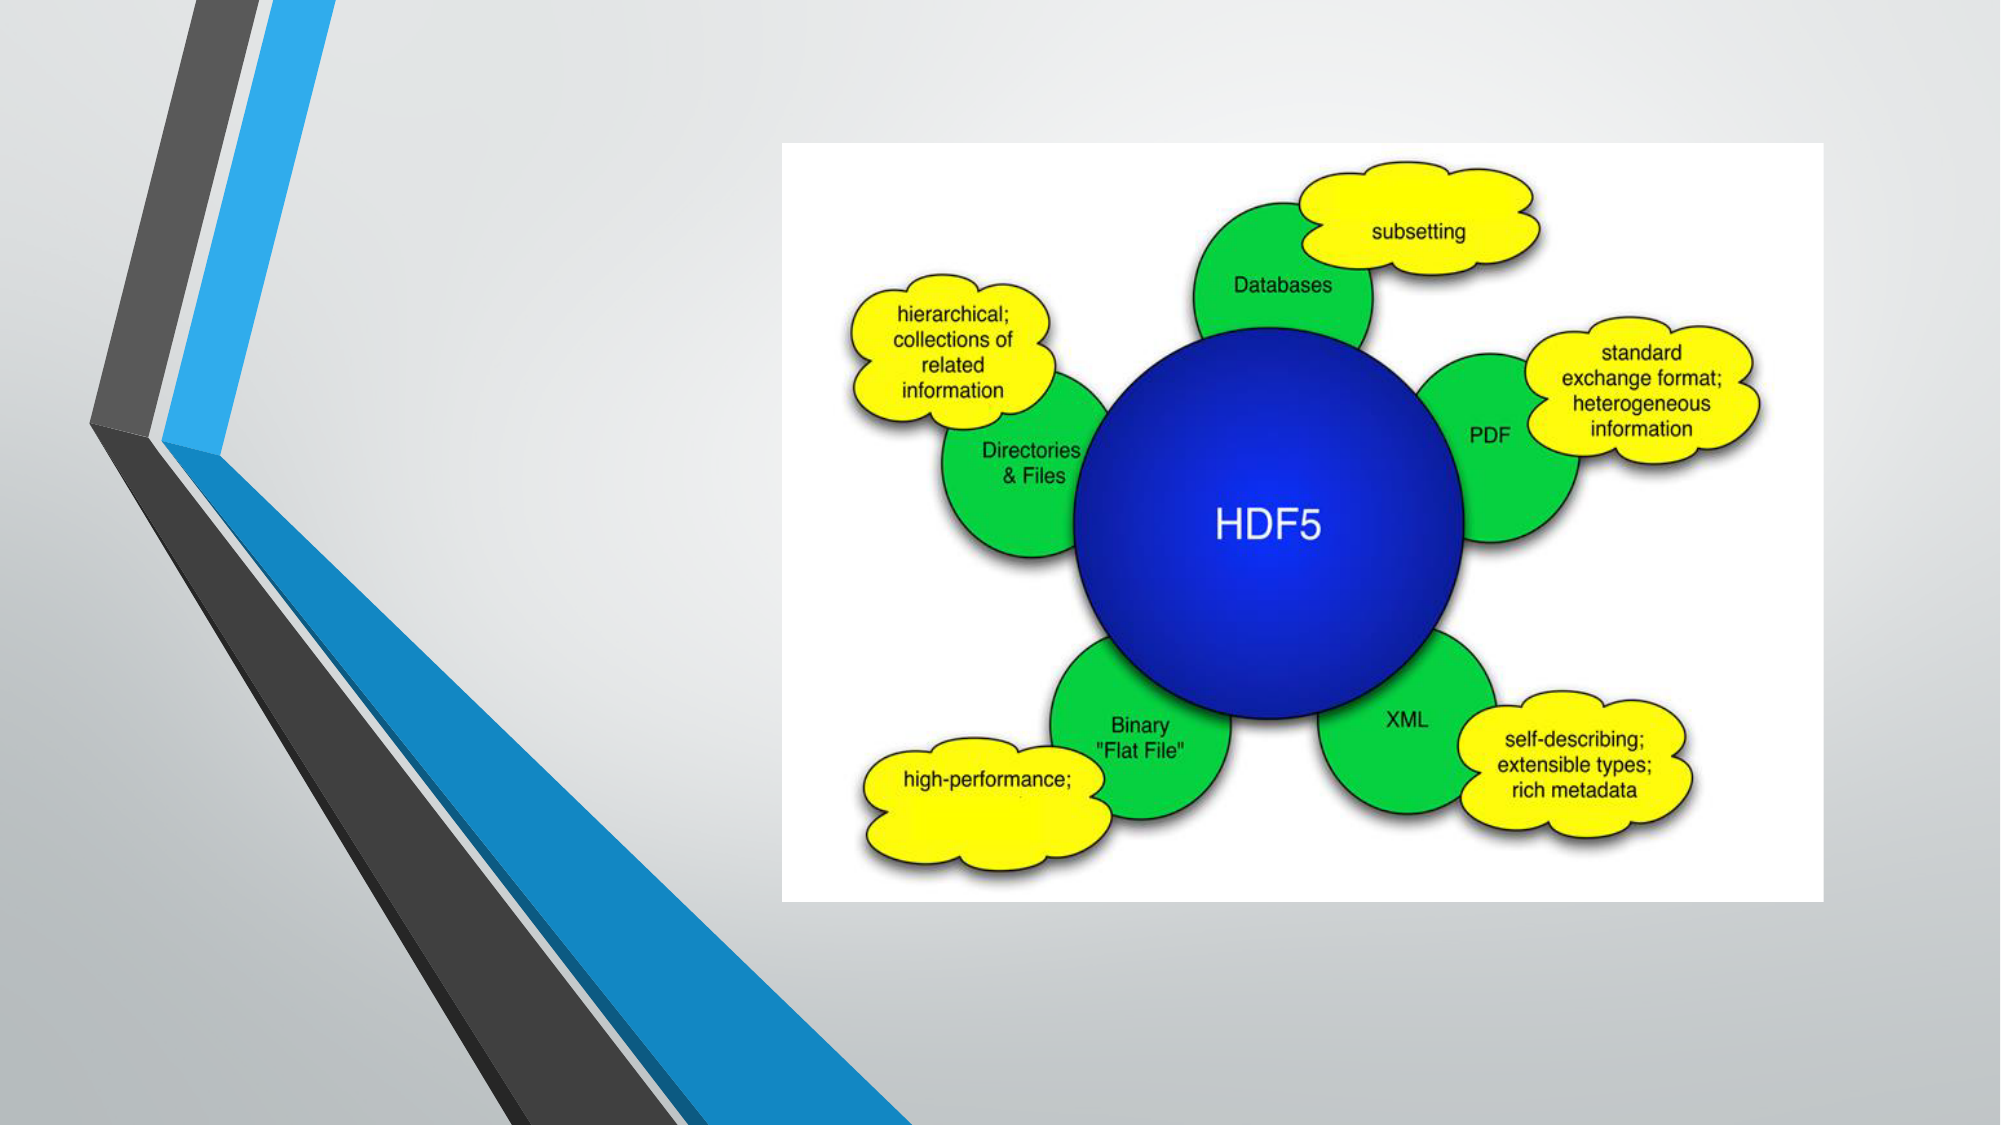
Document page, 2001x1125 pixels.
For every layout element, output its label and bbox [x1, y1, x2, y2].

picture [781, 143, 1824, 903]
